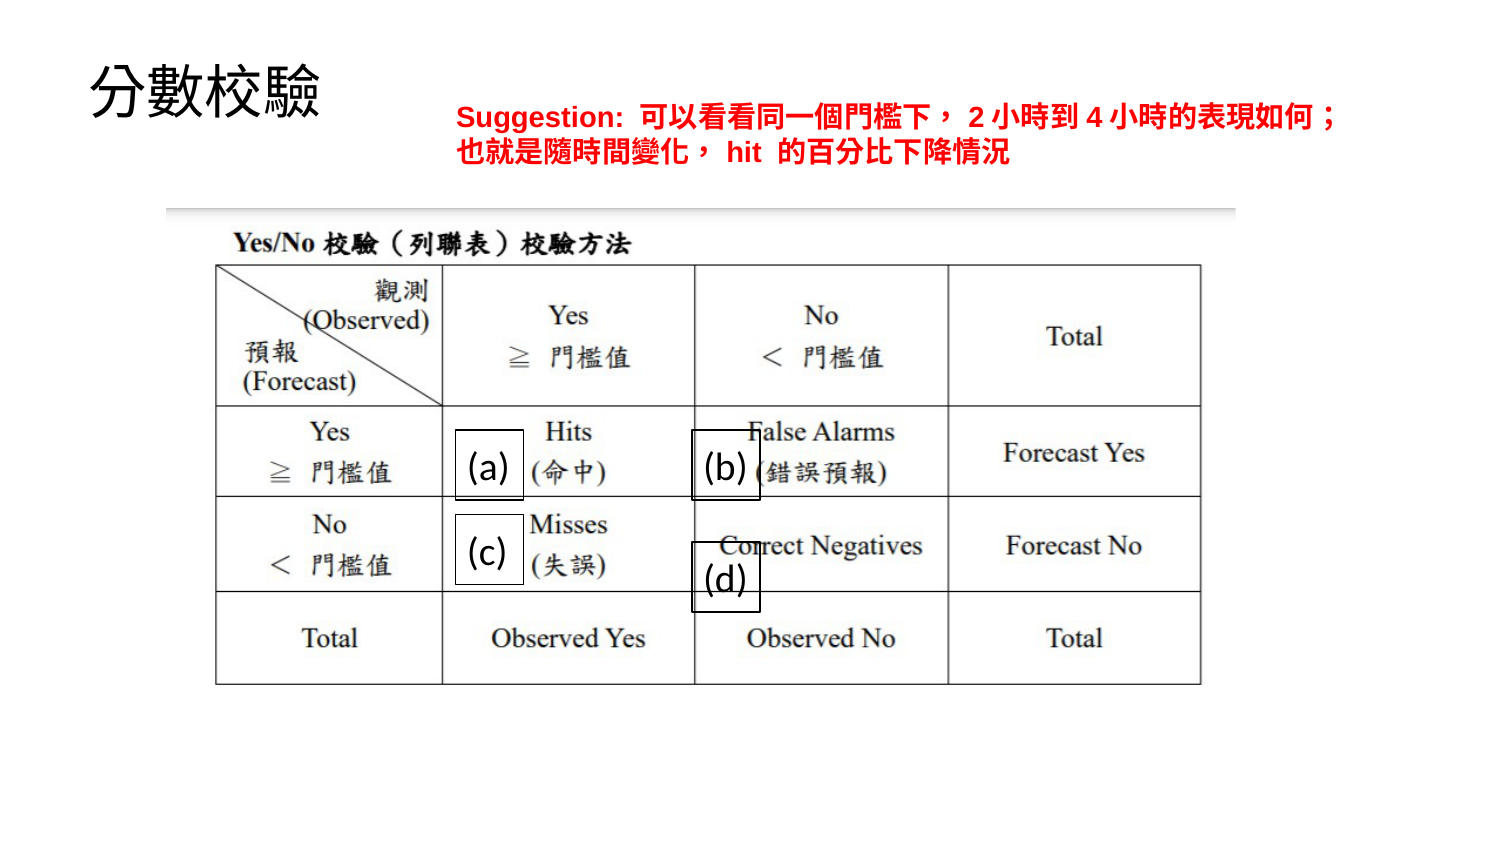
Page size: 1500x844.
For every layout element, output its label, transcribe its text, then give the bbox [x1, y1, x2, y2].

title 分數校驗 [77, 33, 1048, 157]
picture [165, 207, 1236, 723]
text_box Suggestion: 可以看看同一個門檻下，2小時到4小時的表現如何； 也就是隨時間變化，hit 的百分比下降情況 [441, 90, 1359, 176]
